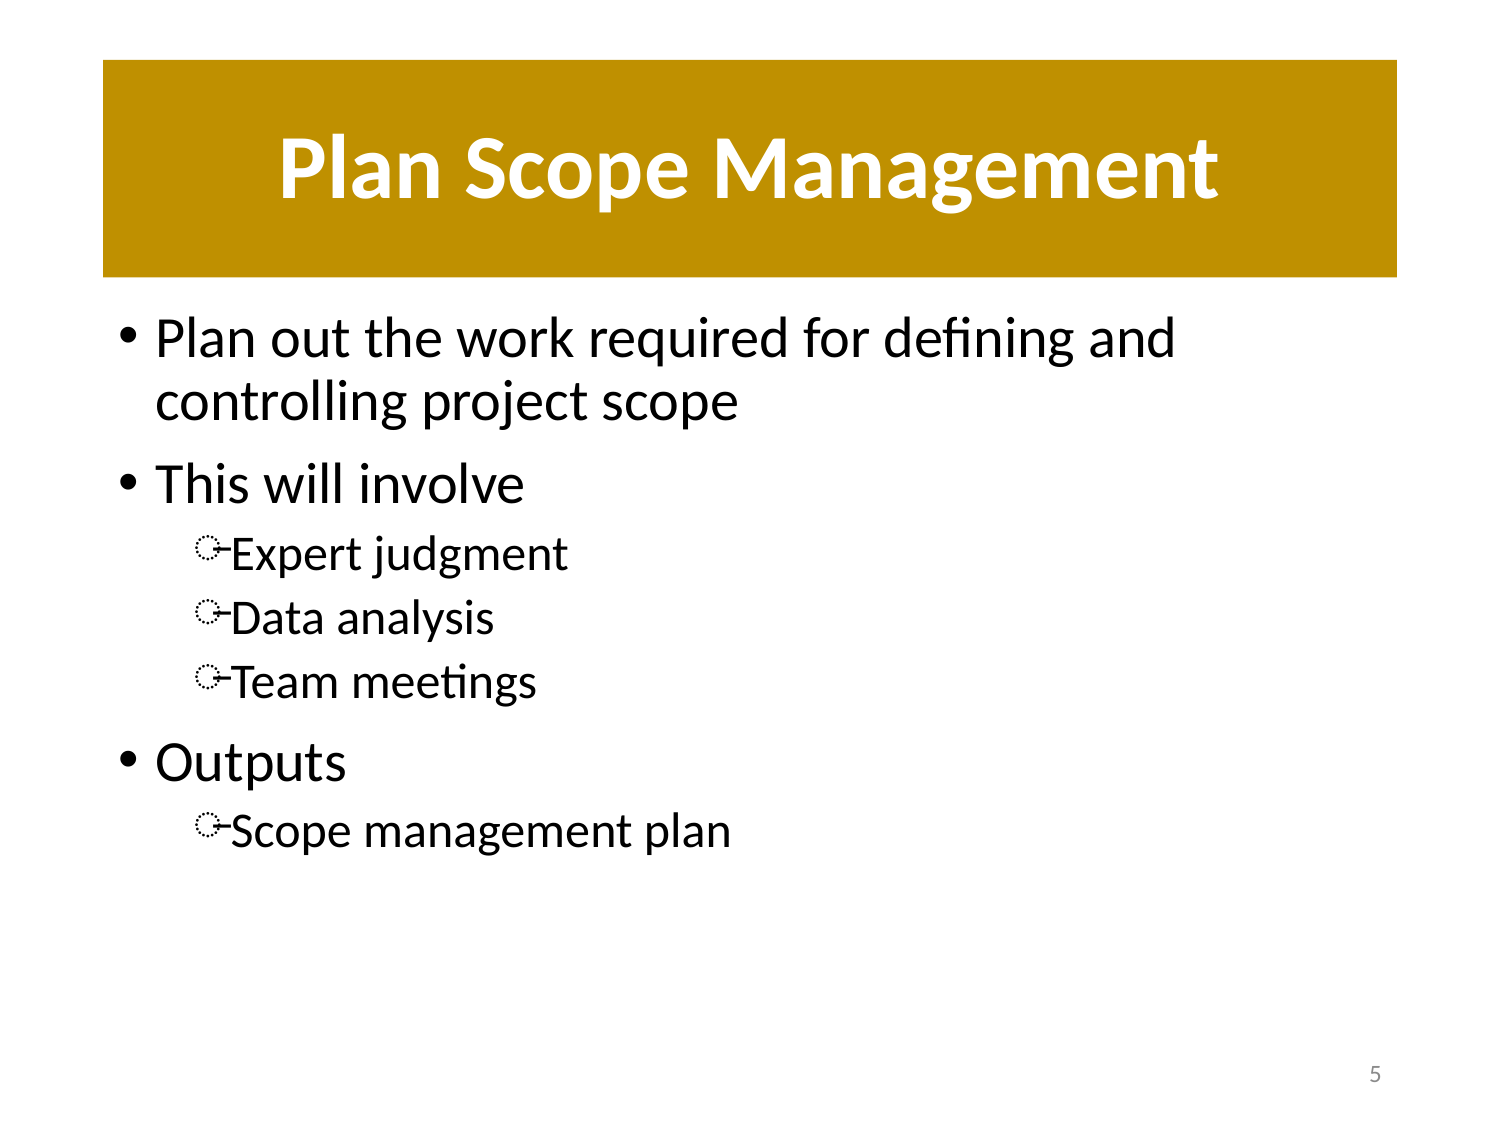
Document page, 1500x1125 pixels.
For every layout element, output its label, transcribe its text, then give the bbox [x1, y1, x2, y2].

title Plan Scope Management [103, 59, 1397, 278]
slide_number 5 [1059, 1042, 1397, 1103]
list Plan out the work required for defining and controlling project scope This will involve Expert judgment Data analysis Team meetings Outputs Scope management plan [103, 299, 1397, 1014]
